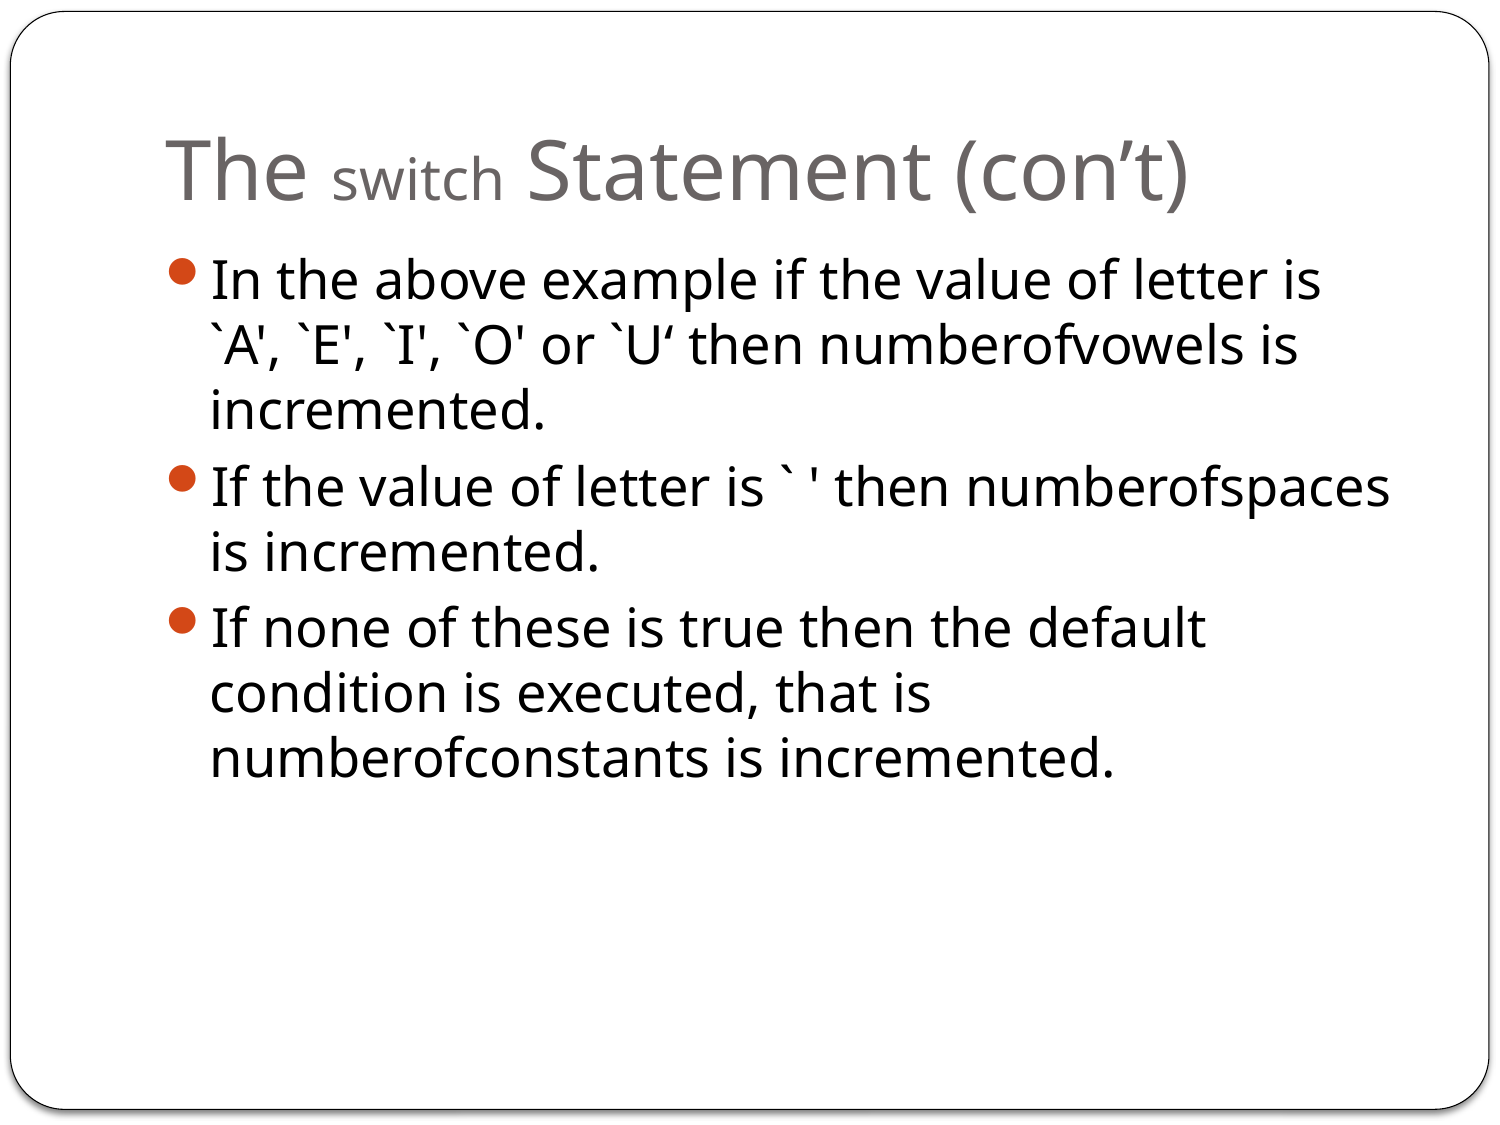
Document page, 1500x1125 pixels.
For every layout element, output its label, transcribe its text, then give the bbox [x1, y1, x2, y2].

title The switch Statement (con’t) [149, 44, 1426, 233]
list In the above example if the value of letter is `A', `E', `I', `O' or `U‘ then numberofvowels is incremented. If the value of letter is ` ' then numberofspaces is incremented. If none of these is true then the default condition is executed, that is numberofconstants is incremented. [149, 237, 1426, 988]
